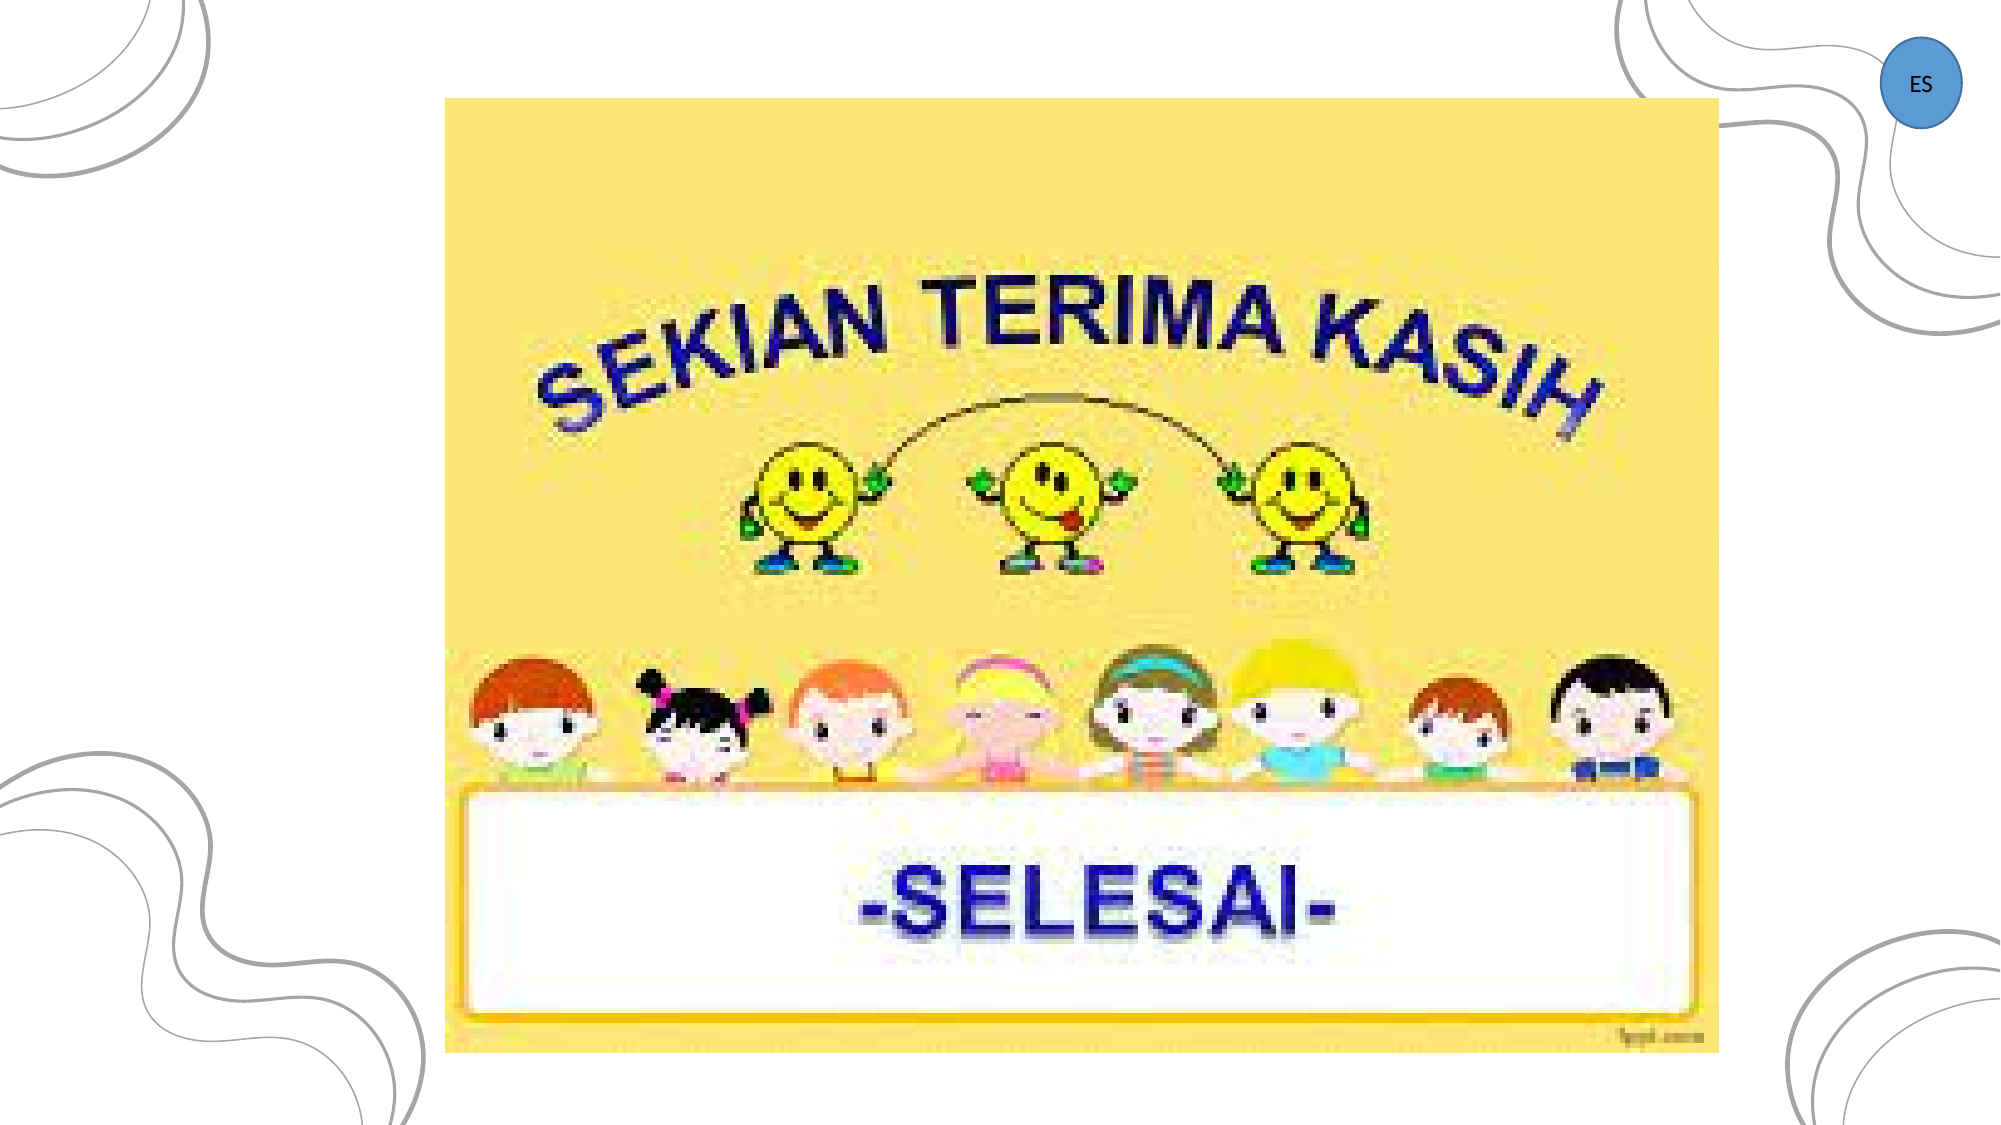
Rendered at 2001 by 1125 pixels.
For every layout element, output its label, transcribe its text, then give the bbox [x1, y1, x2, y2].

picture [445, 98, 1719, 1053]
text_box ES [1879, 36, 1963, 130]
